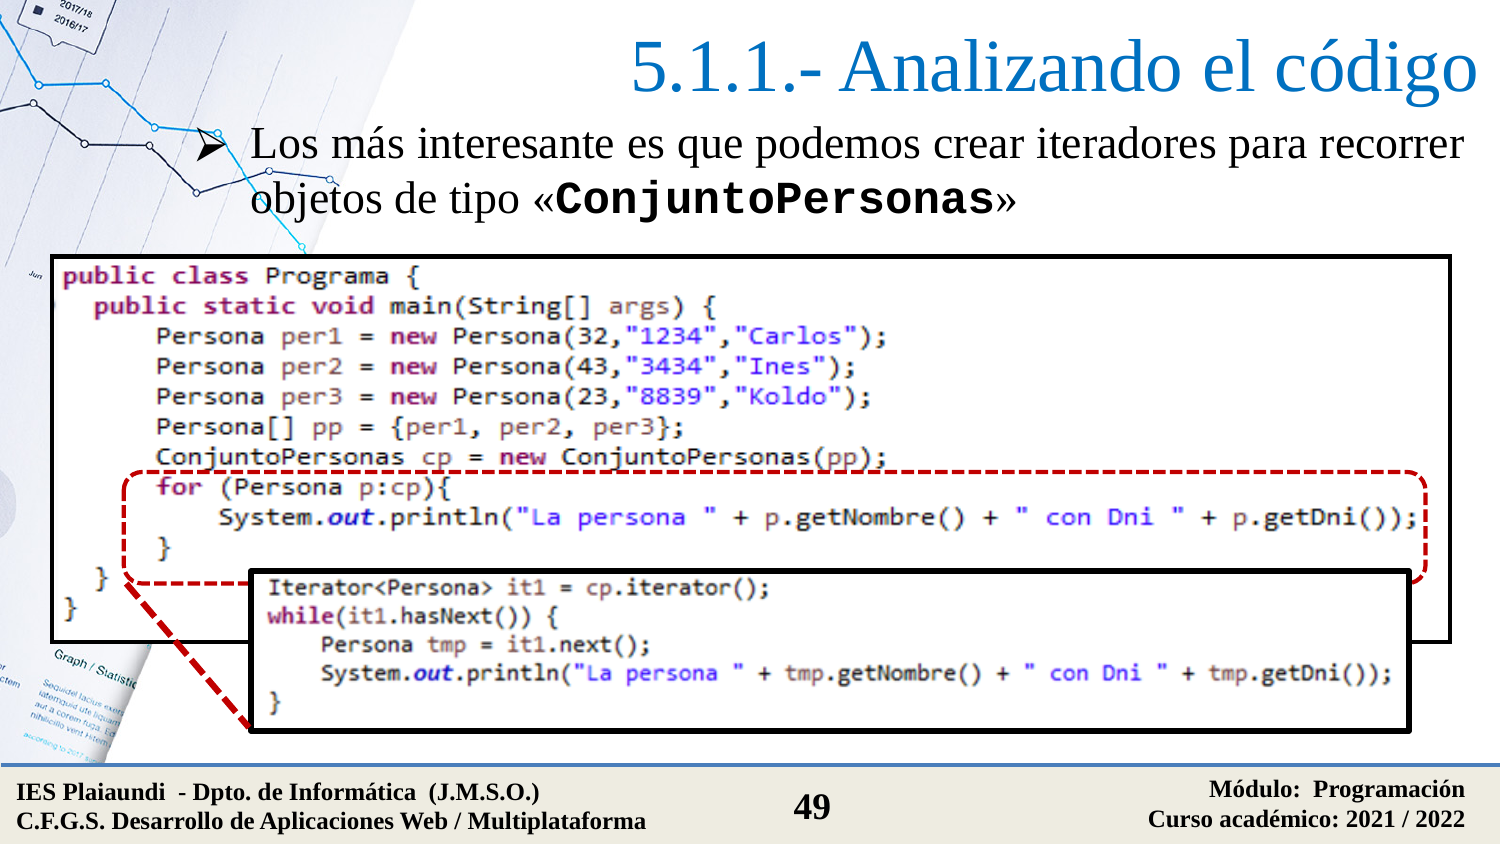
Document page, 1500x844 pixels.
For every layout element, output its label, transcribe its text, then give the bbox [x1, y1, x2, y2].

title 5.1.1.- Analizando el código [23, 0, 1495, 125]
picture [0, 0, 1500, 763]
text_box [1, 764, 1500, 844]
text_box Los más interesante es que podemos crear iteradores para recorrer objetos de tipo «ConjuntoPersonas» [179, 125, 1481, 230]
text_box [125, 583, 250, 728]
